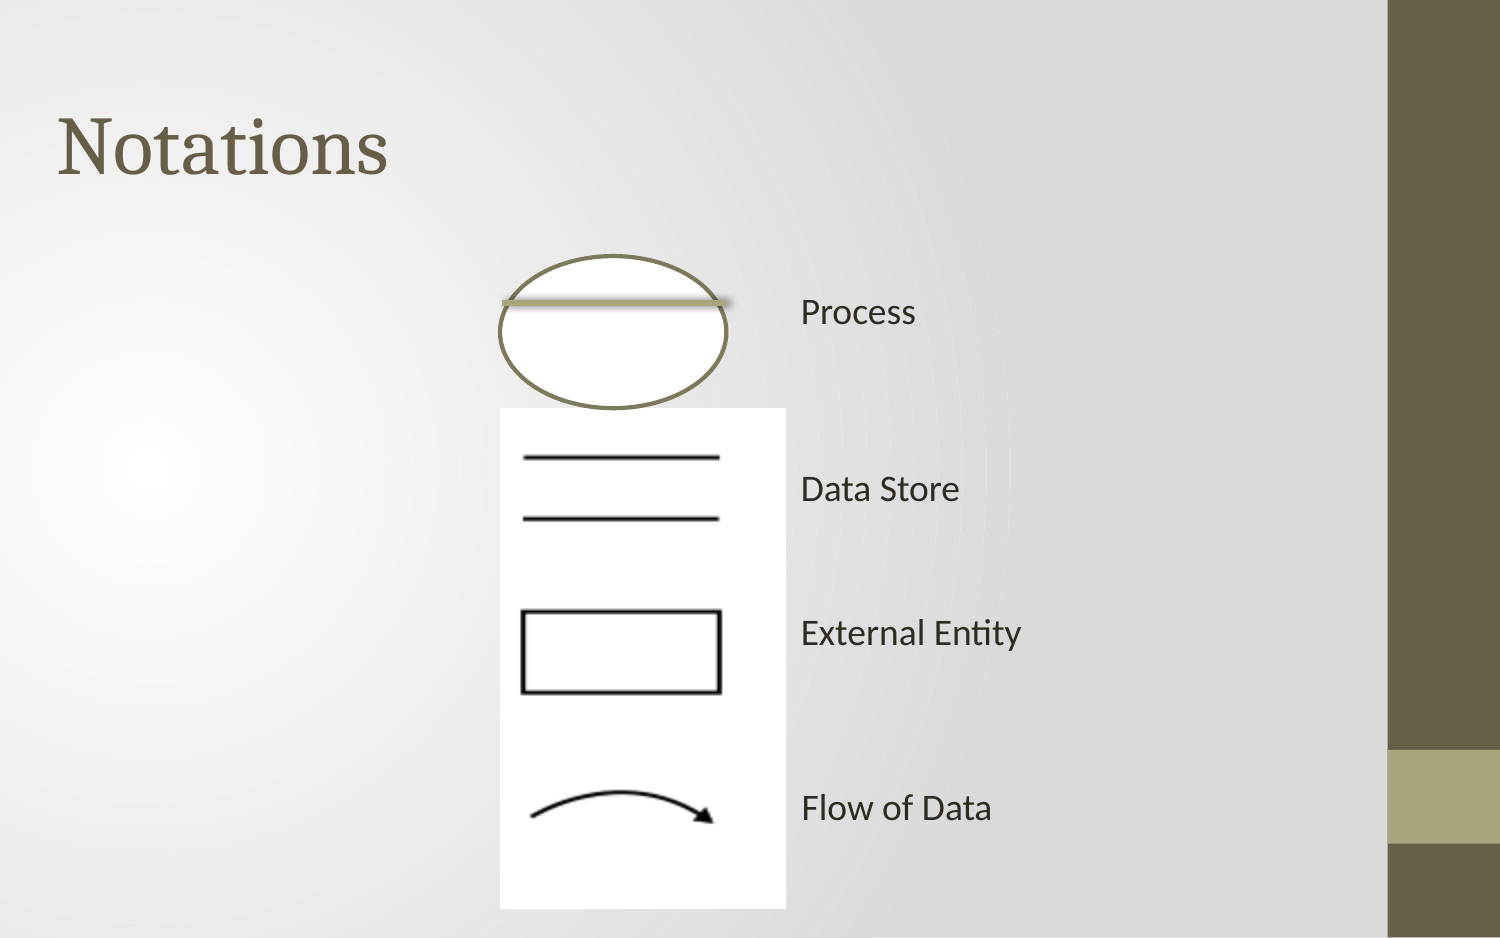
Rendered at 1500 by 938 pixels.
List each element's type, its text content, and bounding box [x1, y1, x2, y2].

text_box External Entity [797, 600, 1058, 661]
text_box Data Store [797, 456, 1058, 517]
text_box [497, 310, 729, 400]
picture [499, 407, 787, 910]
text_box Notations [41, 83, 1447, 199]
text_box [513, 253, 714, 293]
text_box Process [786, 279, 1058, 340]
text_box Flow of Data [797, 775, 1058, 836]
